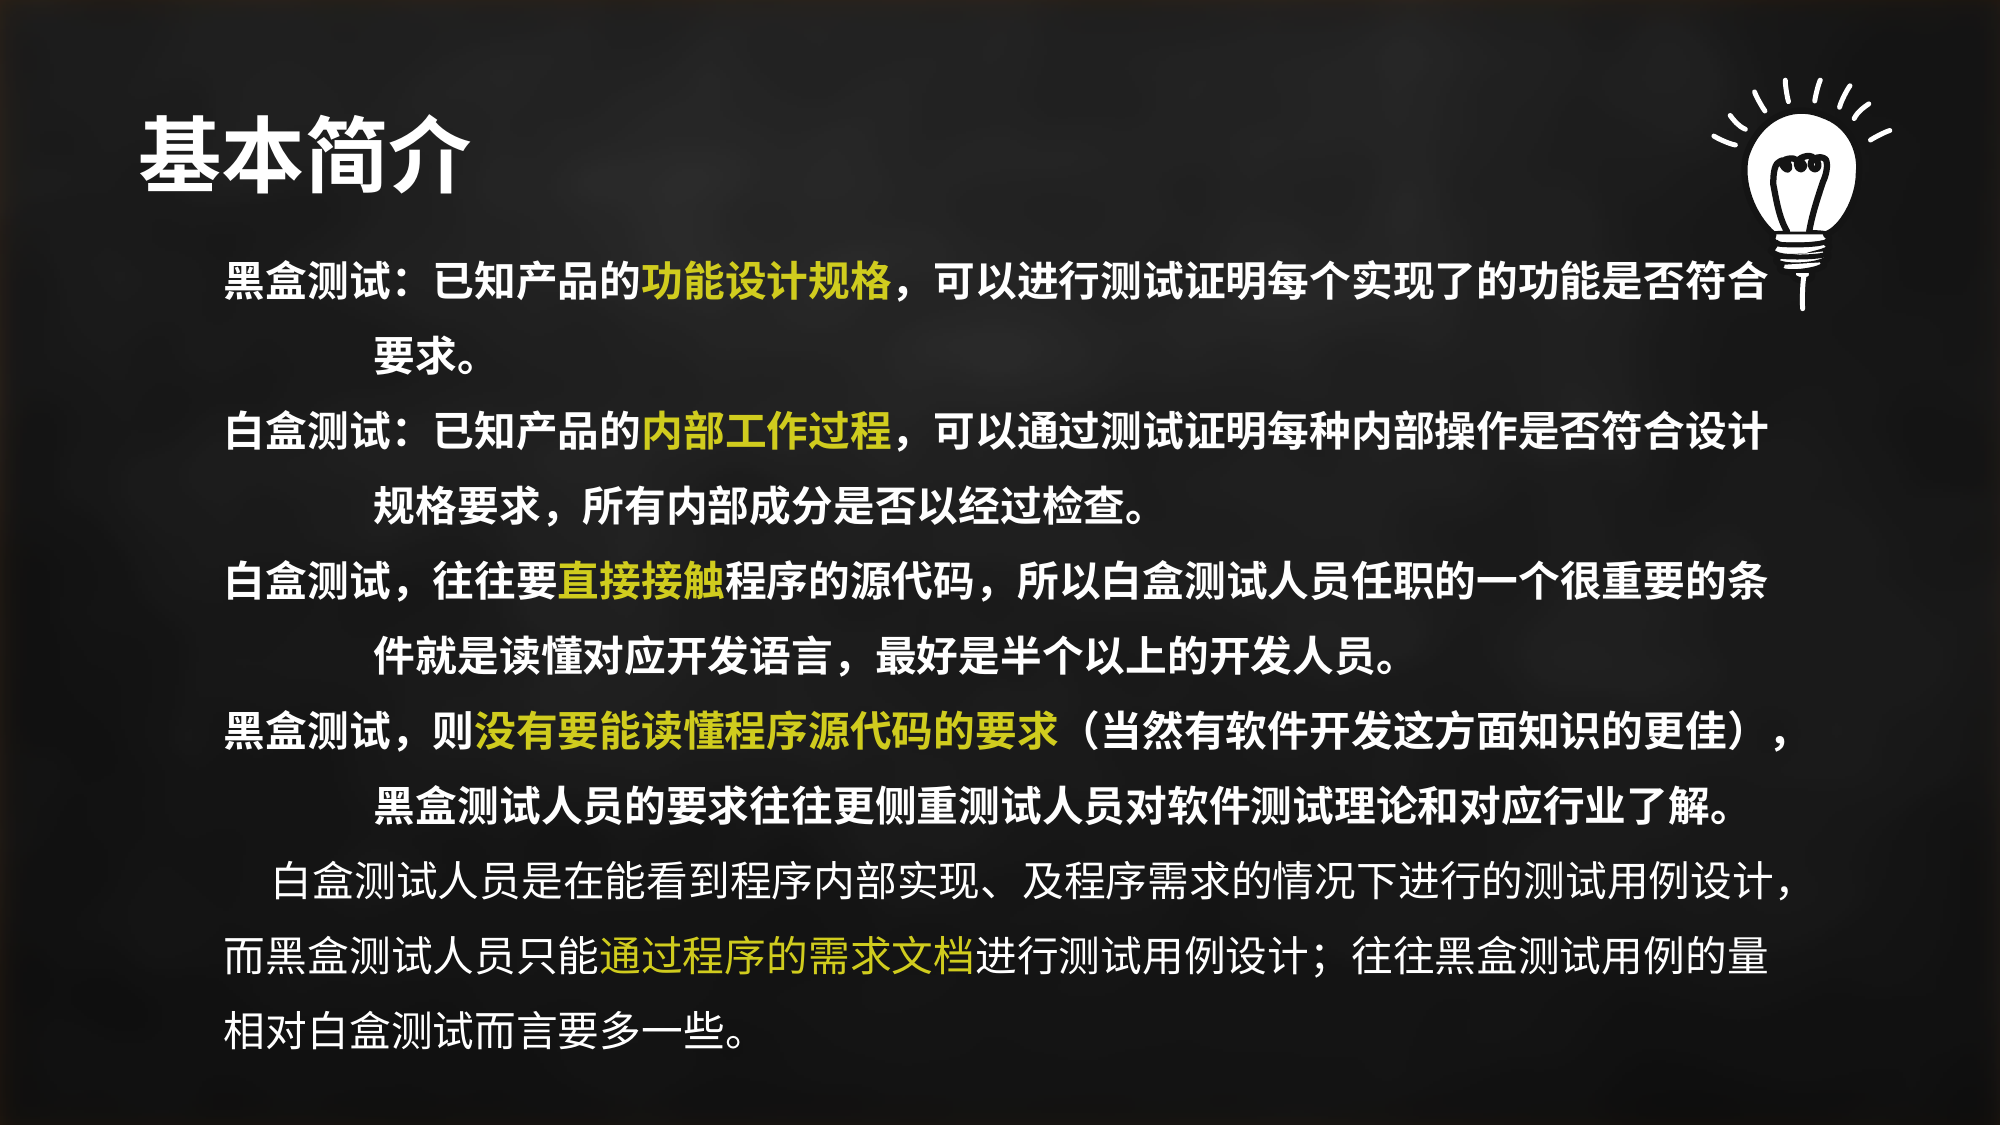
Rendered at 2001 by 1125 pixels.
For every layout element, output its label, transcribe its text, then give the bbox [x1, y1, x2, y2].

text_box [1713, 82, 1889, 305]
picture [0, 0, 2000, 1125]
title 基本简介 [123, 85, 1417, 235]
text_box 黑盒测试：已知产品的功能设计规格，可以进行测试证明每个实现了的功能是否符合 要求。 白盒测试：已知产品的内部工作过程，可以通过测试证明每种内部操作是否符合设计 规格要求，所有内部成分是否以经过检查。 白盒测试，往往要直接接触程序的源代码，所以白盒测试人员任职的一个很重要的条 件就是读懂对应开发语言，最好是半个以上的开发人员。 黑盒测试，则没有要能读懂程序源代码的要求（当然有软件开发这方面知识的更佳）， 黑盒测试人员的要求往往更侧重测试人员对软件测试理论和对应行业了解。 白盒测试人员是在能看到程序内部实现、及程序需求的情况下进行的测试用例设计， 而黑盒测试人员只能通过程序的需求文档进行测试用例设计；往往黑盒测试用例的量 相对白盒测试而言要多一些。 [209, 222, 1862, 1062]
